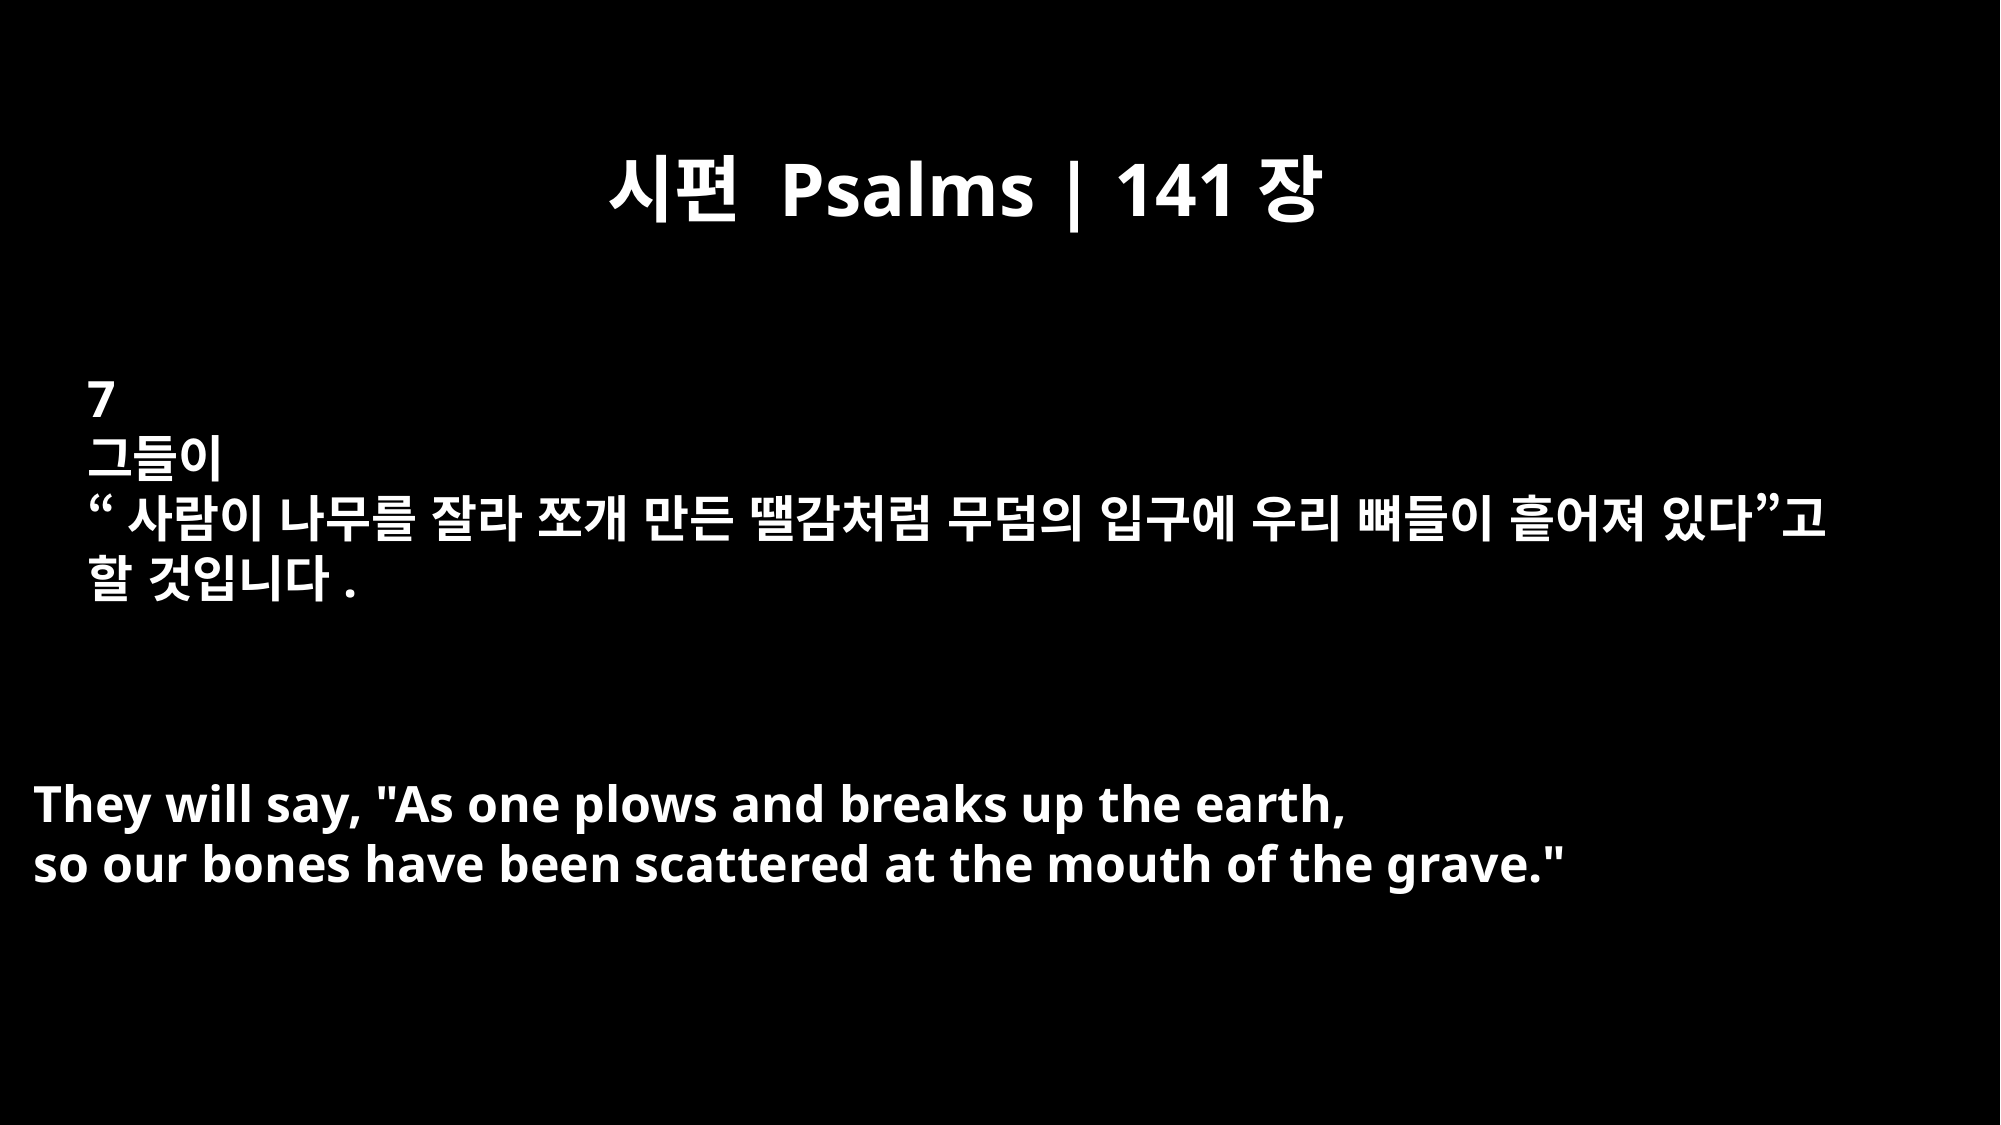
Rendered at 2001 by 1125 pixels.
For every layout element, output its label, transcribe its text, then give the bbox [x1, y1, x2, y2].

text_box They will say, "As one plows and breaks up the earth, so our bones have been scattered at the mouth of the grave." [18, 764, 1582, 900]
text_box 시편 Psalms | 141장 [592, 136, 1340, 239]
text_box 7 그들이 “사람이 나무를 잘라 쪼개 만든 땔감처럼 무덤의 입구에 우리 뼈들이 흩어져 있다”고 할 것입니다. [72, 359, 1858, 615]
